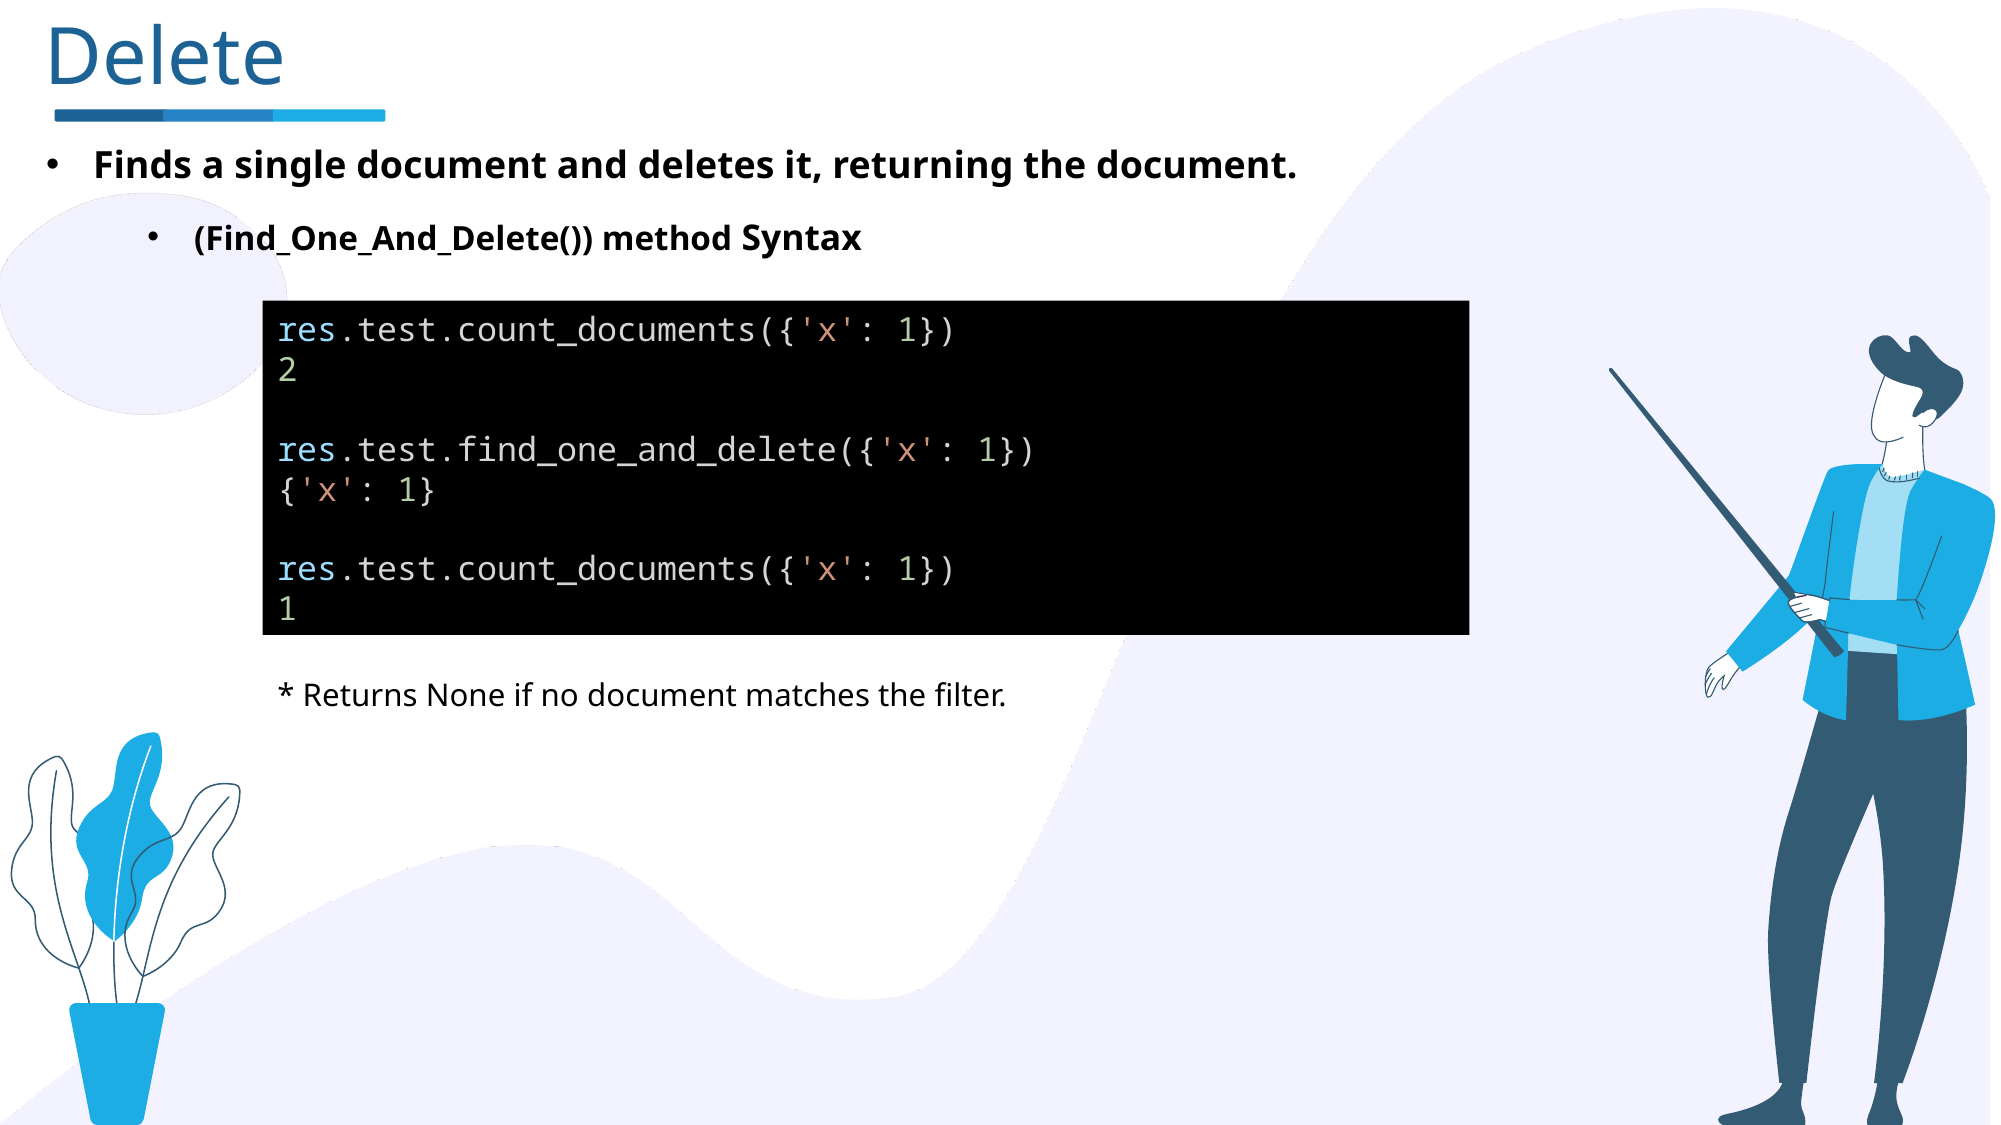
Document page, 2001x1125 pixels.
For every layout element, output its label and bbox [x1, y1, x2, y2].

text_box [54, 109, 386, 122]
text_box [11, 732, 240, 1125]
text_box [1608, 335, 1996, 1125]
text_box [0, 8, 1990, 1125]
